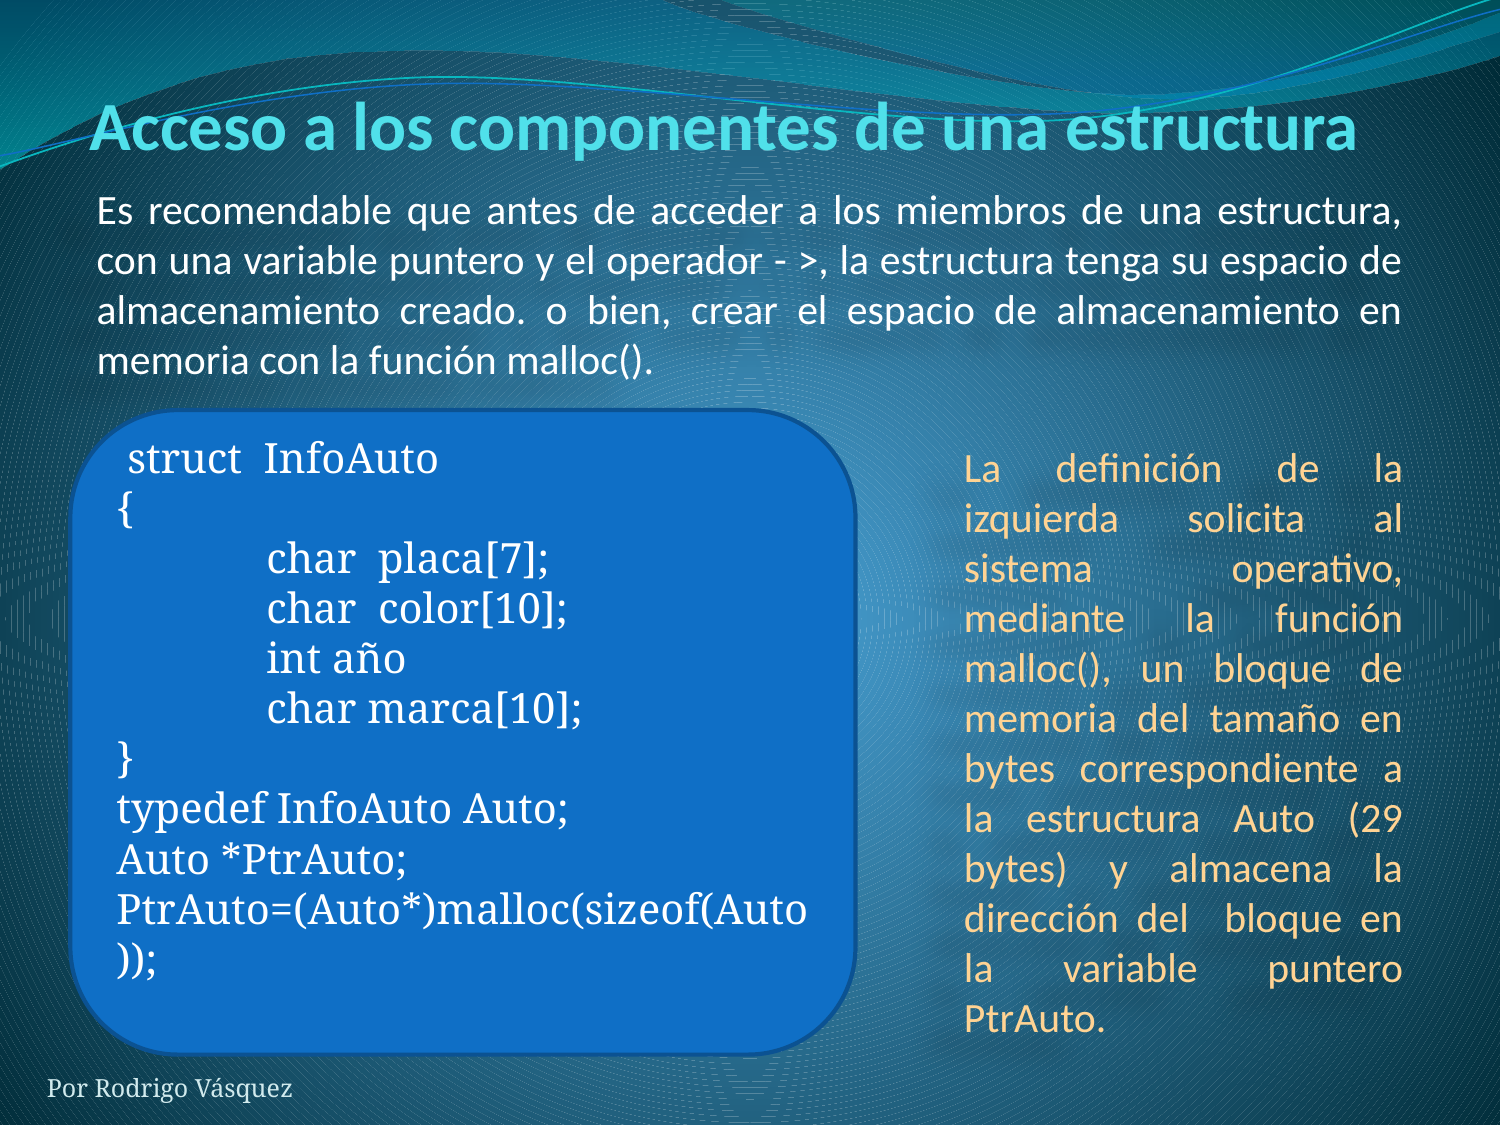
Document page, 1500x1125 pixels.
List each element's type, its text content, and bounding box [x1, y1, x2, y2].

title Acceso a los componentes de una estructura [81, 58, 1371, 165]
text_box La definición de la izquierda solicita al sistema operativo, mediante la función malloc(), un bloque de memoria del tamaño en bytes correspondiente a la estructura Auto (29 bytes) y almacena la dirección del bloque en la variable puntero PtrAuto. [949, 433, 1418, 1049]
text_box Es recomendable que antes de acceder a los miembros de una estructura, con una variable puntero y el operador - >, la estructura tenga su espacio de almacenamiento creado. o bien, crear el espacio de almacenamiento en memoria con la función malloc(). [81, 175, 1418, 391]
text_box struct InfoAuto { char placa[7]; char color[10]; int año char marca[10]; } typedef InfoAuto Auto; Auto *PtrAuto; PtrAuto=(Auto*)malloc(sizeof(Auto)); [68, 407, 858, 1057]
footer Por Rodrigo Vásquez [46, 1042, 597, 1103]
